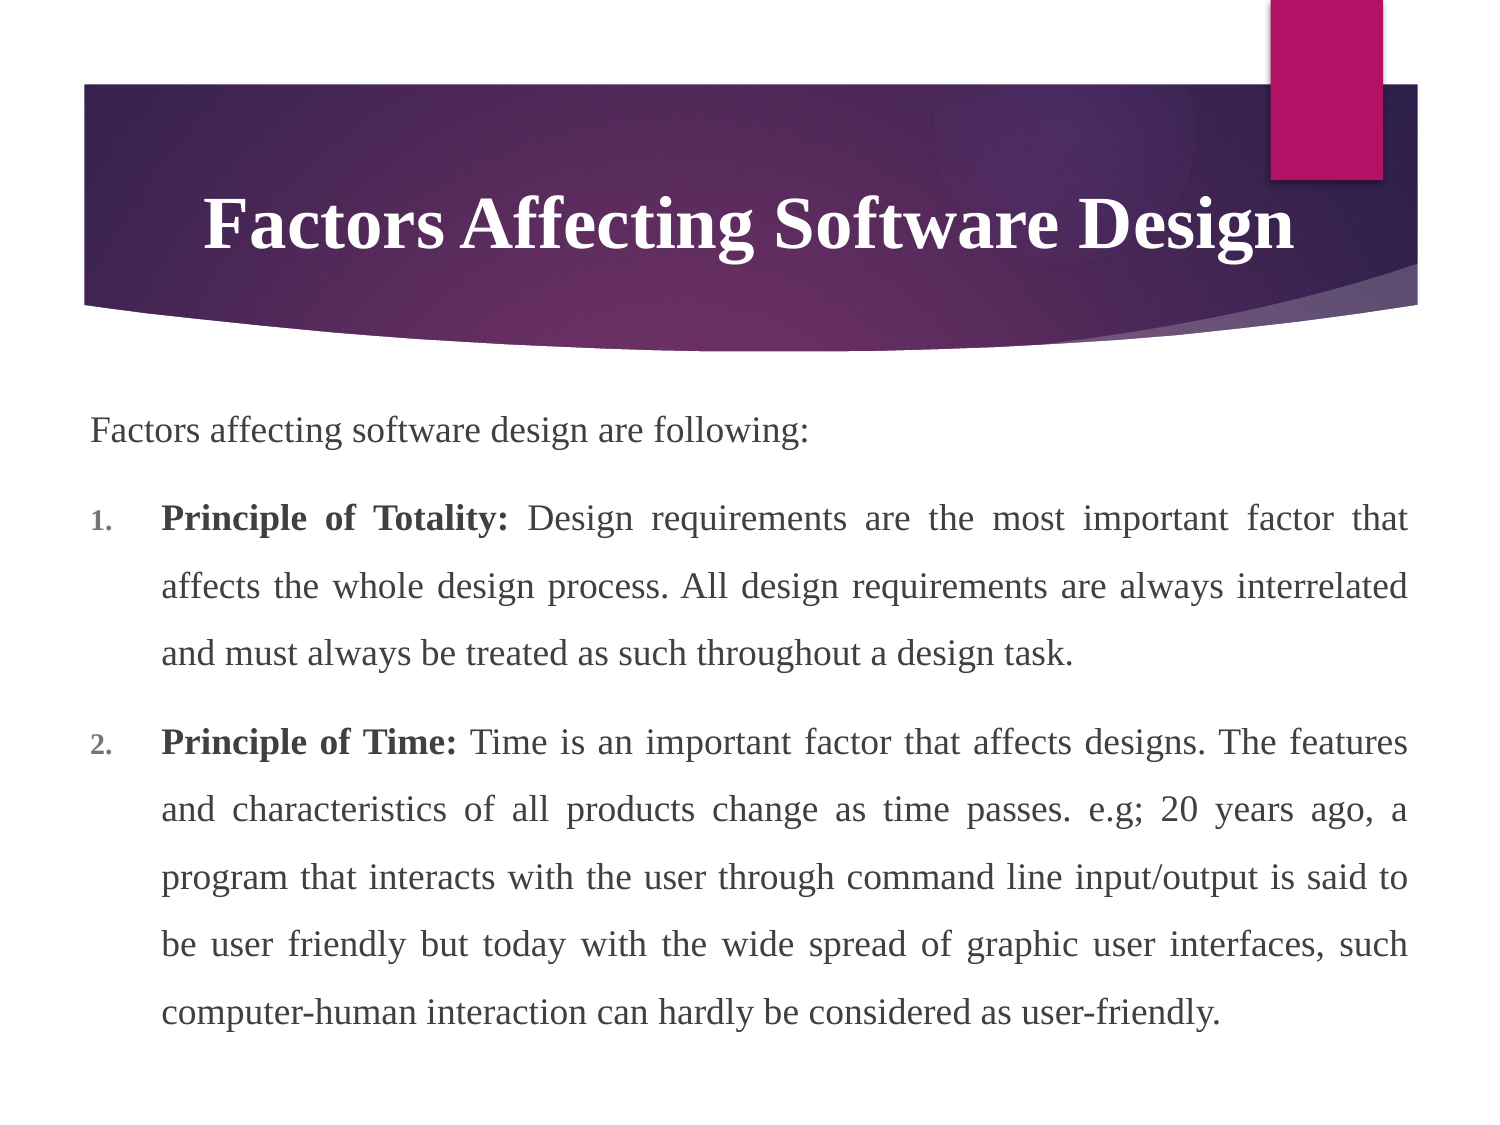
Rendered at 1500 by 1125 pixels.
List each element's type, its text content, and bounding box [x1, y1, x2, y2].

list Factors affecting software design are following: Principle of Totality: Design requirements are the most important factor that affects the whole design process. All design requirements are always interrelated and must always be treated as such throughout a design task. Principle of Time: Time is an important factor that affects designs. The features and characteristics of all products change as time passes. e.g; 20 years ago, a program that interacts with the user through command line input/output is said to be user friendly but today with the wide spread of graphic user interfaces, such computer-human interaction can hardly be considered as user-friendly. [75, 375, 1425, 1125]
title Factors Affecting Software Design [75, 125, 1425, 313]
